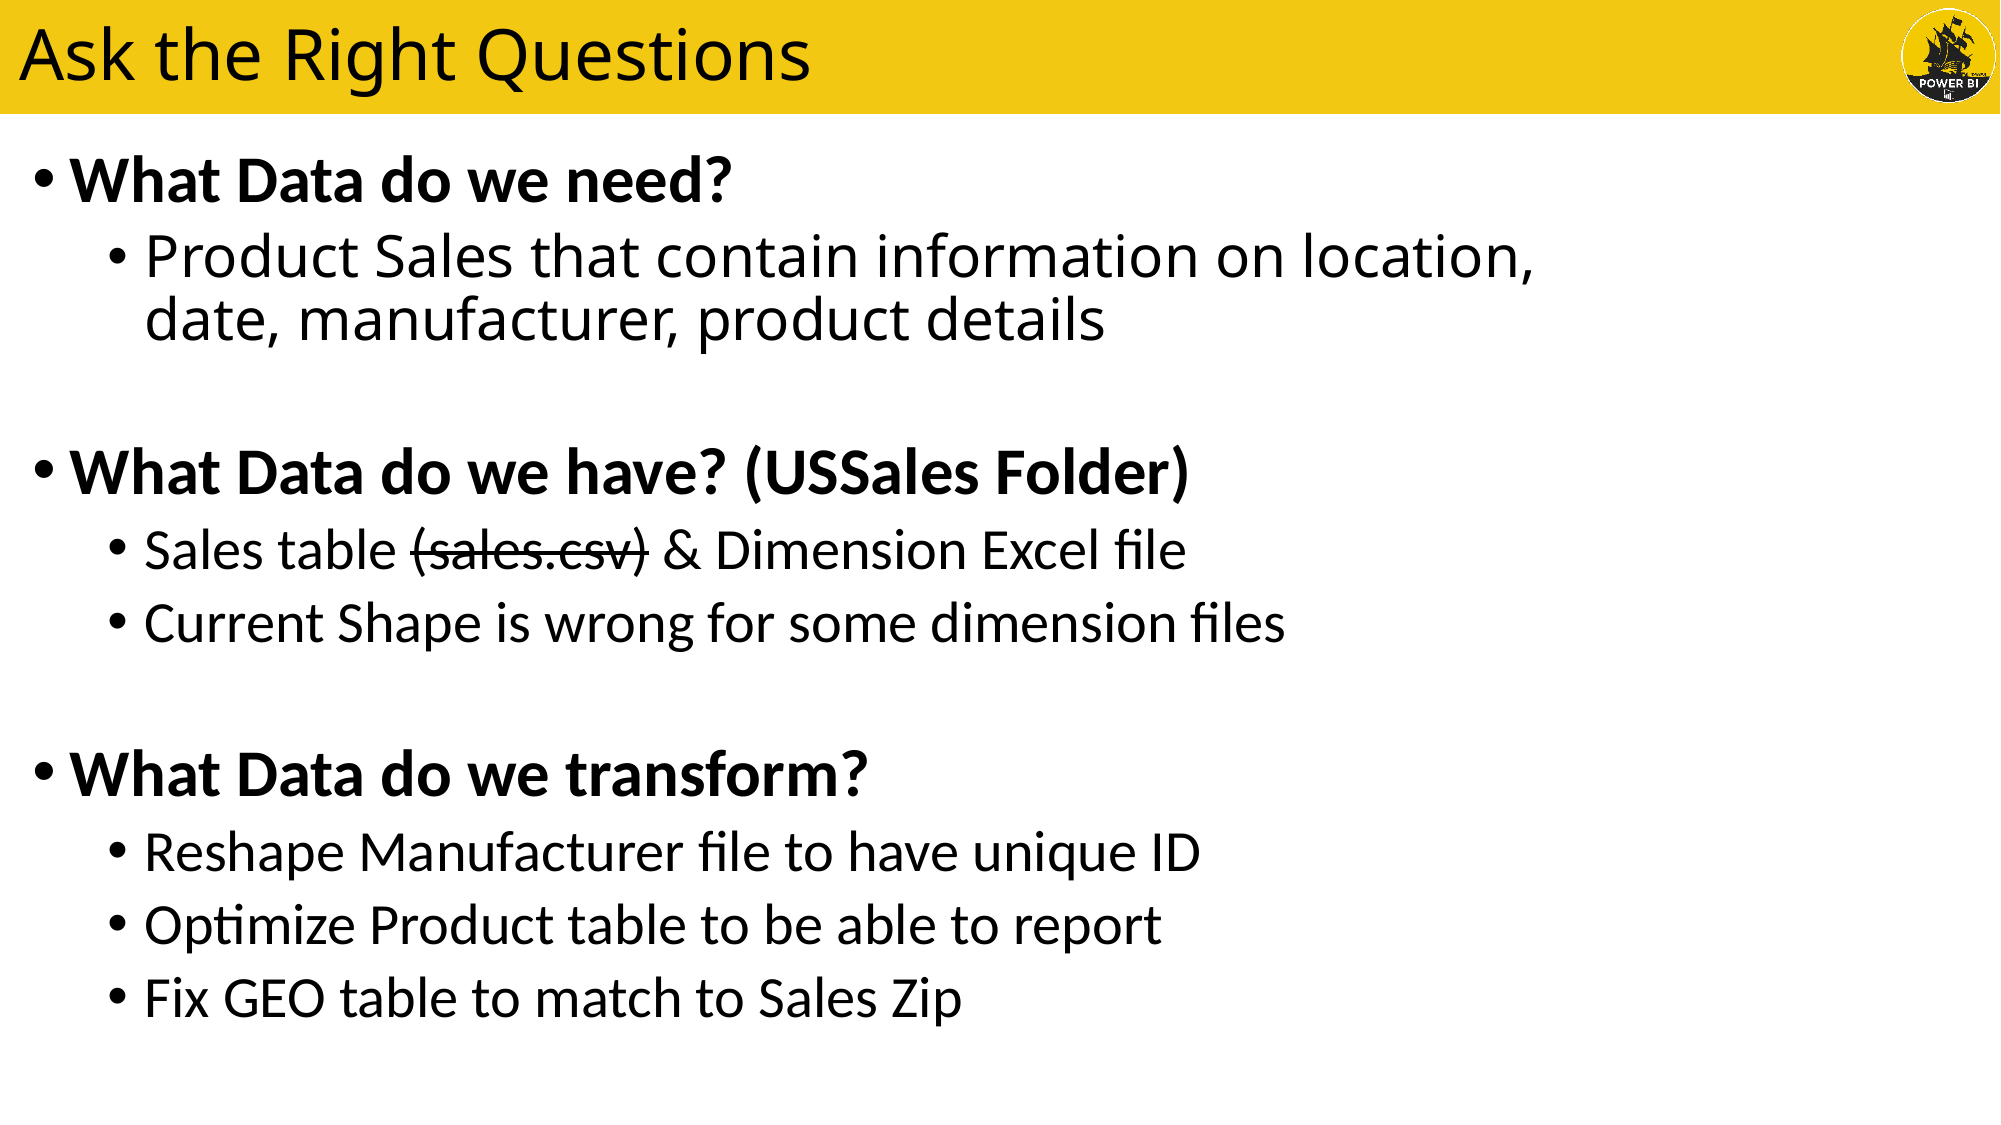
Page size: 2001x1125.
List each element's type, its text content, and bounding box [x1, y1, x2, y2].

title Ask the Right Questions [4, 10, 1688, 103]
list What Data do we need? Product Sales that contain information on location, date, manufacturer, product details What Data do we have? (USSales Folder) Sales table (sales.csv) & Dimension Excel file Current Shape is wrong for some dimension files What Data do we transform? Reshape Manufacturer file to have unique ID Optimize Product table to be able to report Fix GEO table to match to Sales Zip [17, 137, 1688, 1086]
picture [1901, 8, 1996, 103]
